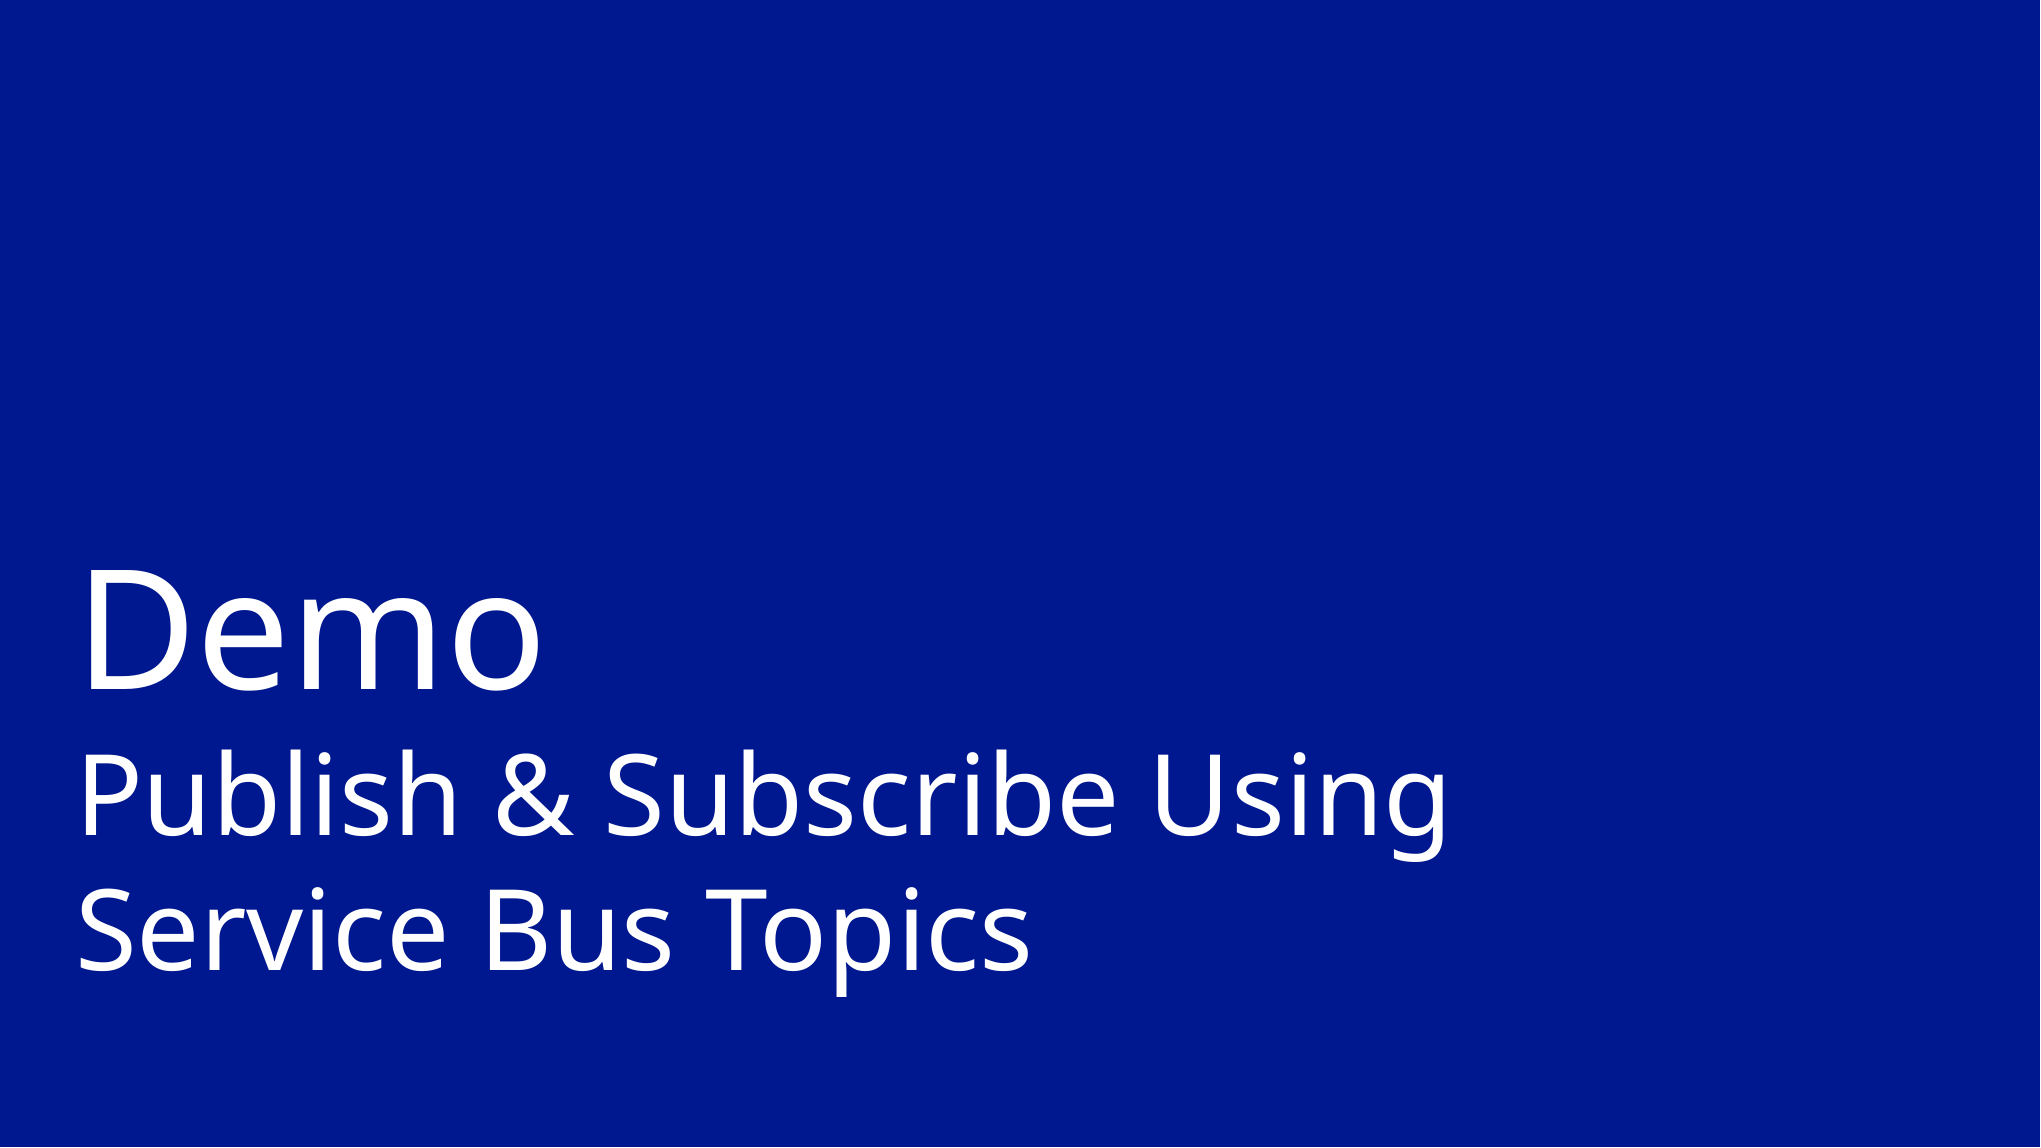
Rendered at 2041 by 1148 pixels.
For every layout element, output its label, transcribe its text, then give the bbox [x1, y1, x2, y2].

title Demo Publish & Subscribe Using Service Bus Topics [45, 498, 1996, 649]
